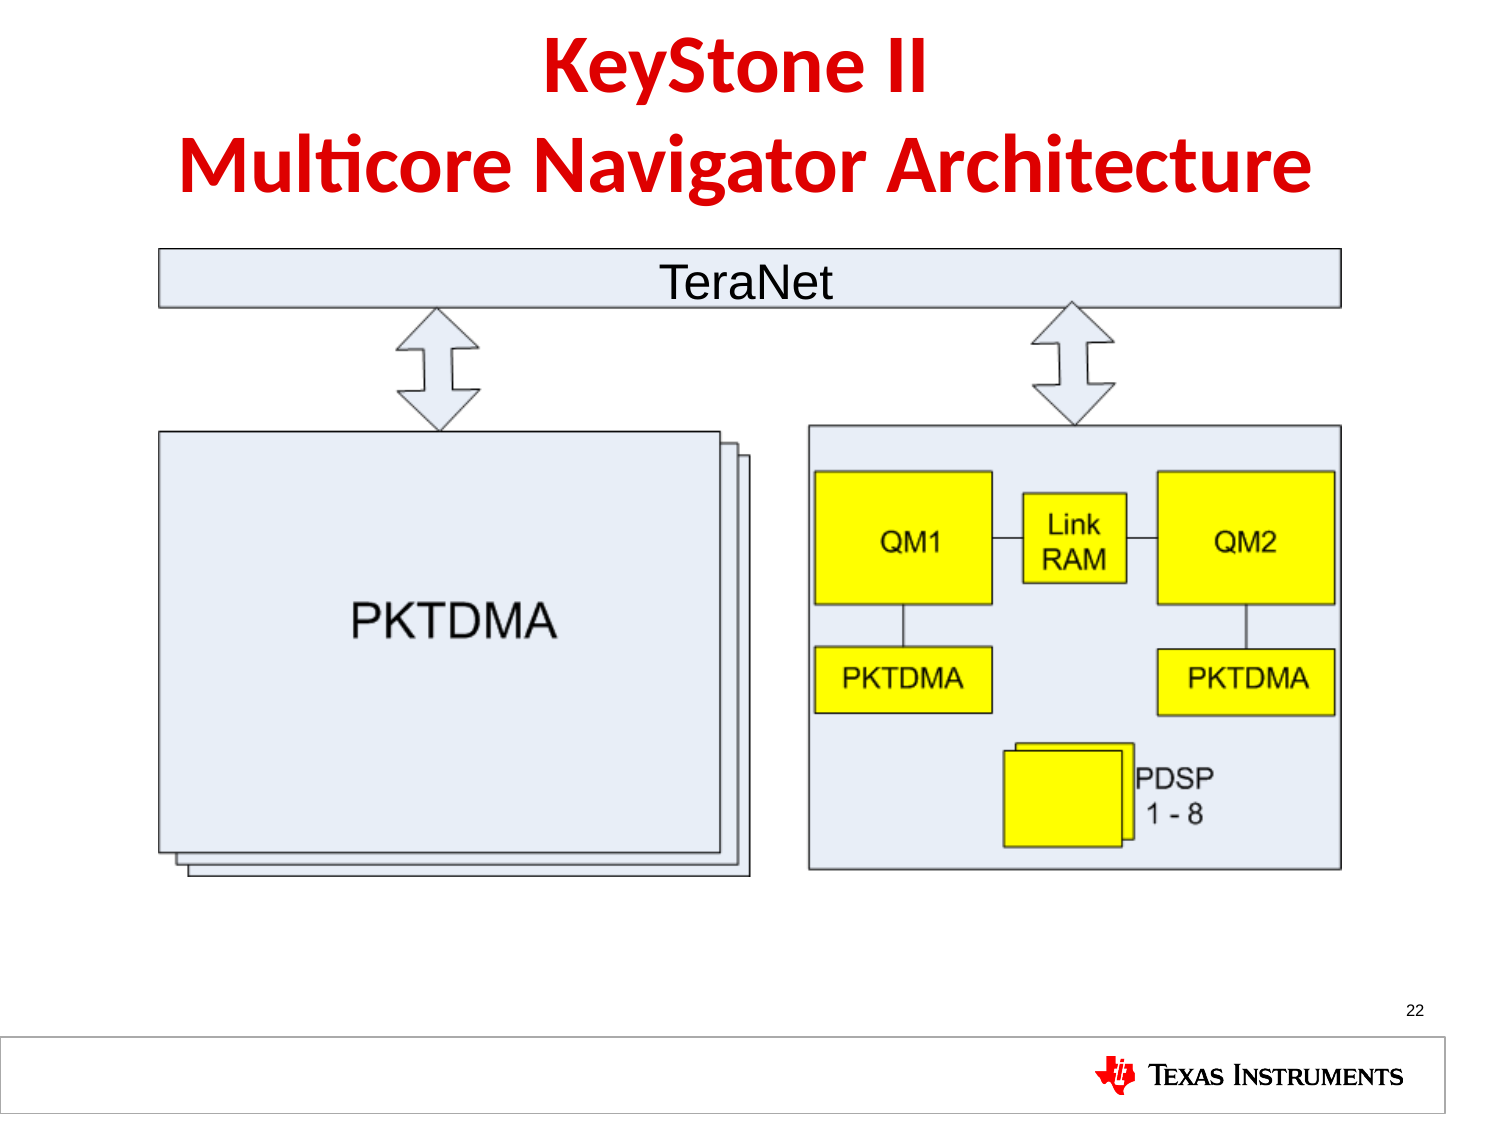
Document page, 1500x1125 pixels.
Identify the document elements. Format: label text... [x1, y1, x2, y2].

picture [158, 248, 1342, 877]
title KeyStone II Multicore Navigator Architecture [24, 20, 1468, 199]
slide_number 22 [1089, 992, 1440, 1027]
text_box TeraNet [643, 242, 849, 246]
picture [1095, 1056, 1403, 1095]
